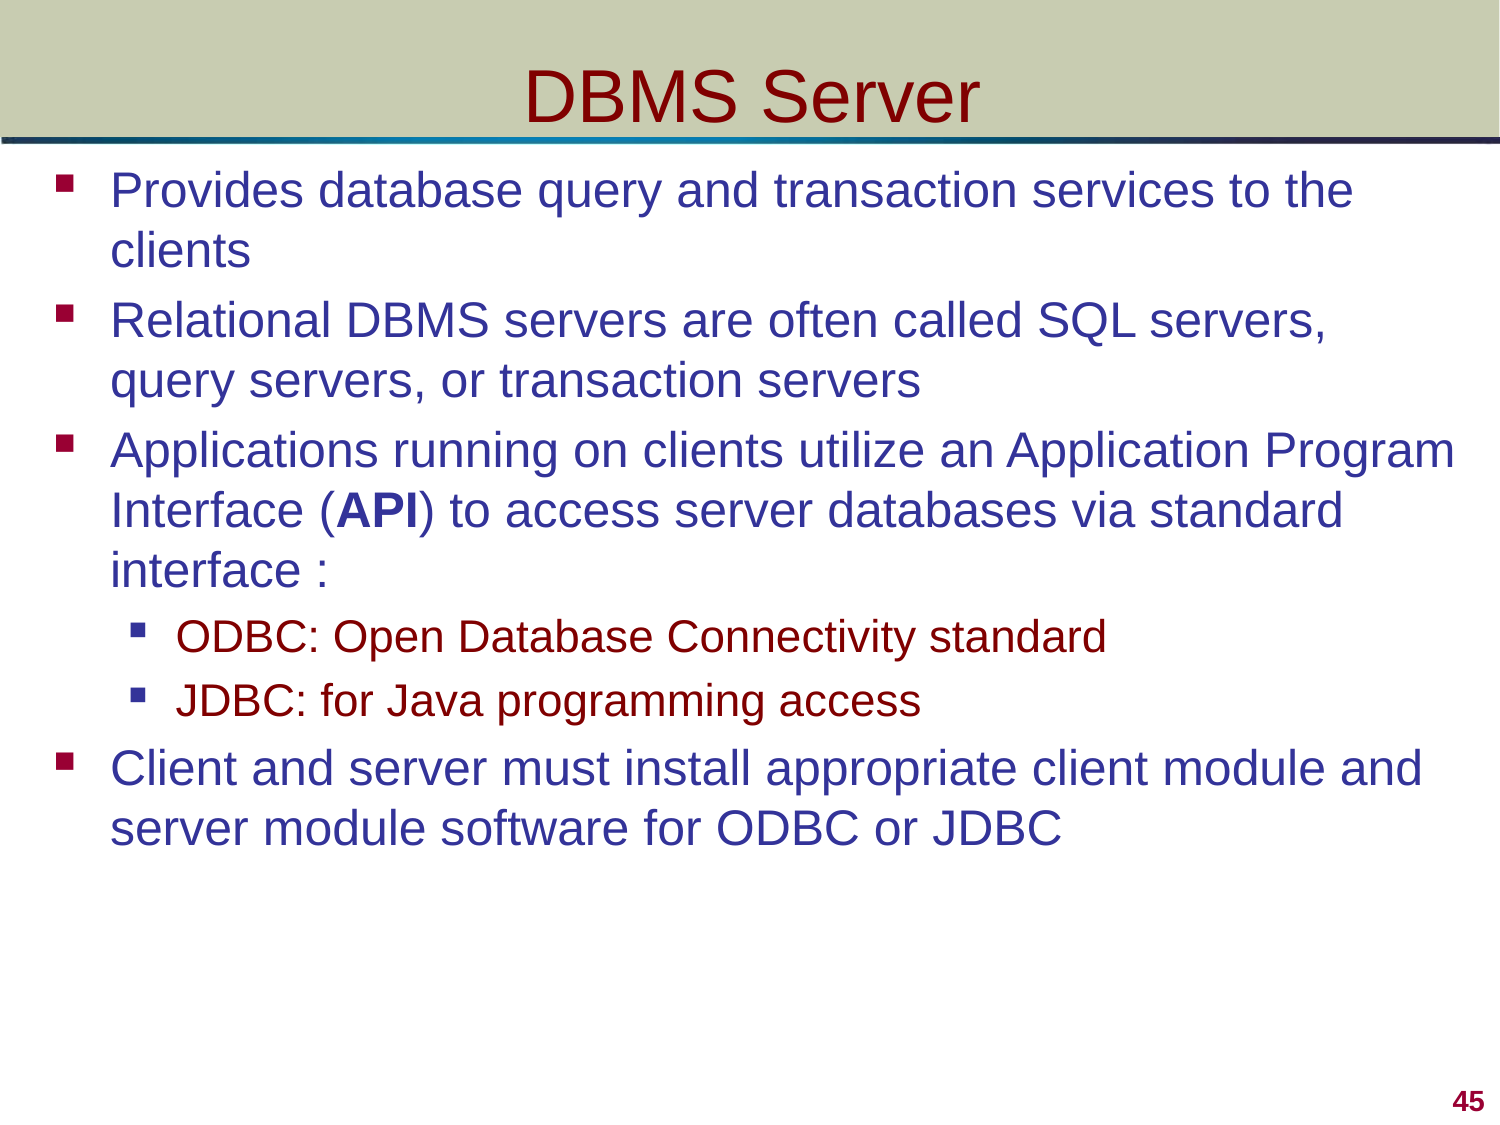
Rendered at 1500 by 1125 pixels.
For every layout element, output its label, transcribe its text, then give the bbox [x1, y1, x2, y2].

slide_number 45 [1187, 1049, 1500, 1125]
title DBMS Server [5, 7, 1500, 177]
list Provides database query and transaction services to the clients Relational DBMS servers are often called SQL servers, query servers, or transaction servers Applications running on clients utilize an Application Program Interface (API) to access server databases via standard interface : ODBC: Open Database Connectivity standard JDBC: for Java programming access Client and server must install appropriate client module and server module software for ODBC or JDBC [38, 149, 1461, 1088]
